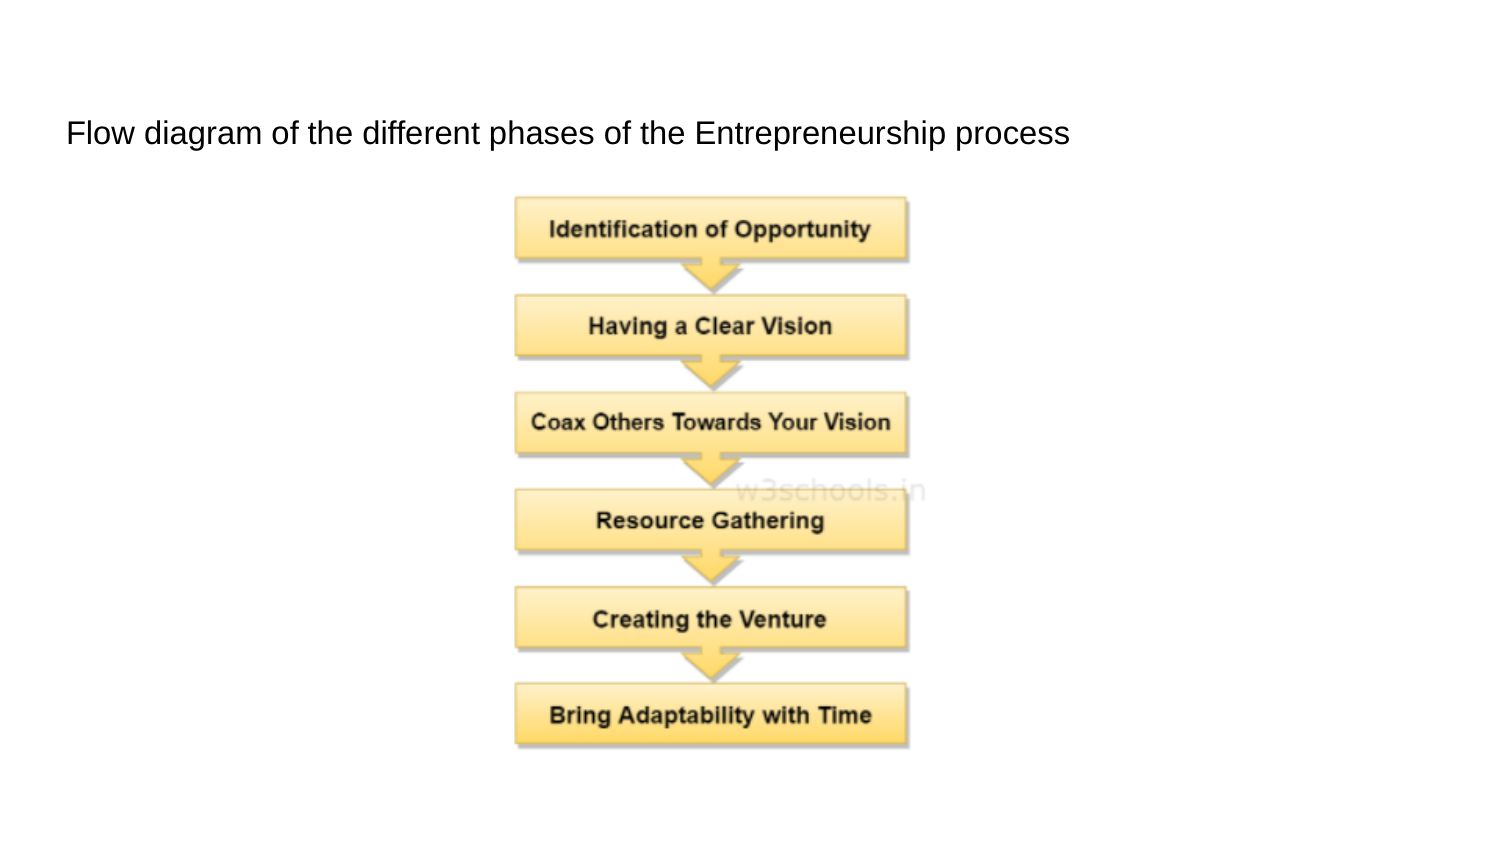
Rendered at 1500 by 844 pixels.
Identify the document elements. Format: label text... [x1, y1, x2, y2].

picture [498, 175, 931, 764]
title Flow diagram of the different phases of the Entrepreneurship process [51, 72, 1449, 167]
